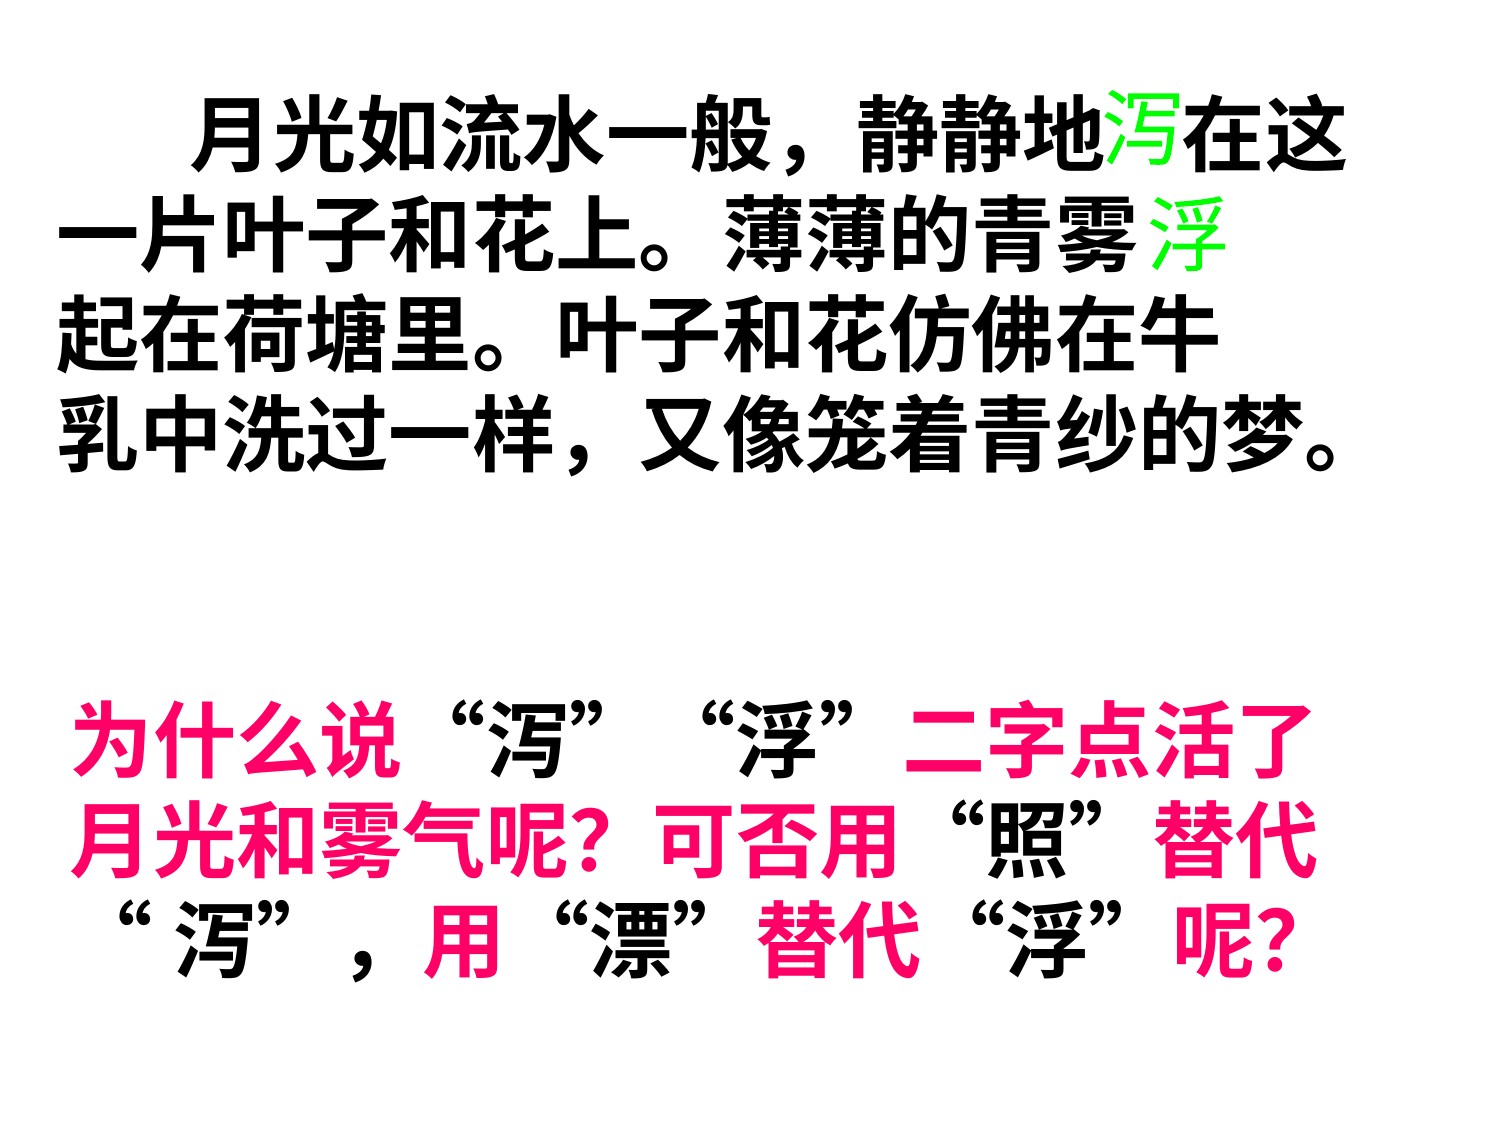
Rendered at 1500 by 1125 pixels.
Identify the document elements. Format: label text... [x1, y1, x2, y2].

text_box 为什么说“泻”“浮”二字点活了 月光和雾气呢？可否用“照”替代 “泻”，用“漂”替代“浮”呢？ [55, 680, 1459, 996]
text_box 月光如流水一般，静静地 在这 一片叶子和花上。薄薄的青雾 起在荷塘里。叶子和花仿佛在牛 乳中洗过一样，又像笼着青纱的梦。 [41, 75, 1459, 590]
